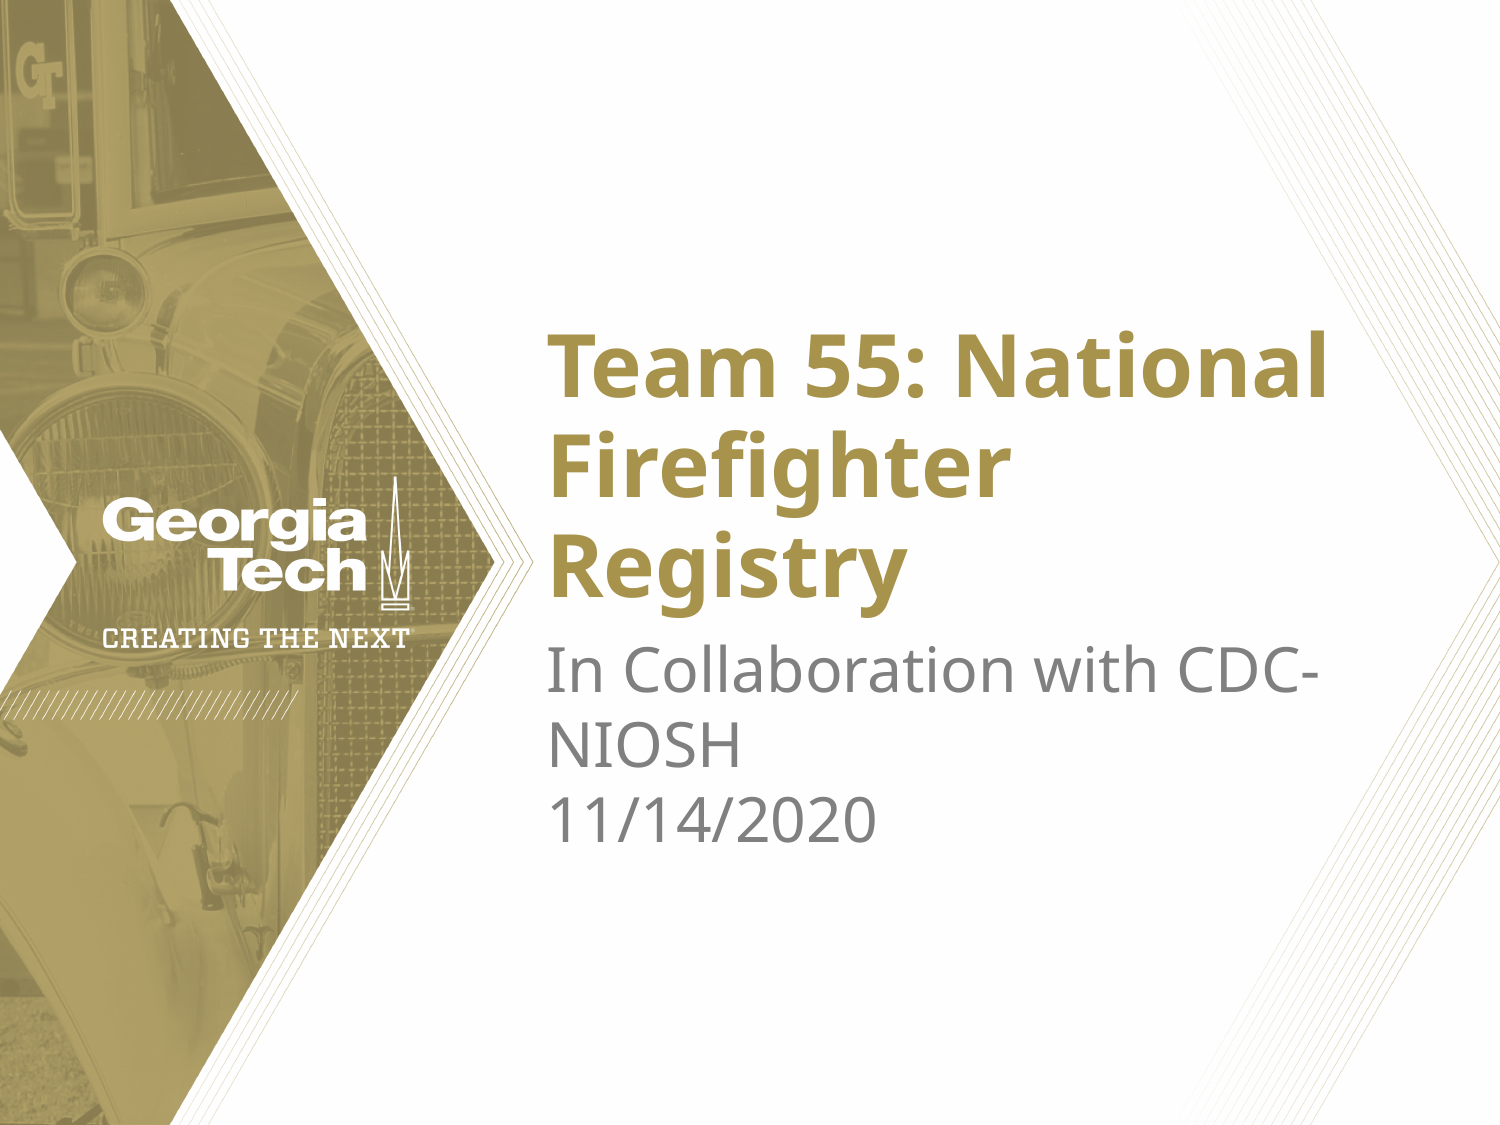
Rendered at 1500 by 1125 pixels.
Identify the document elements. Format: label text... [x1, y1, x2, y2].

subtitle In Collaboration with CDC-NIOSH 11/14/2020 [531, 622, 1368, 899]
picture [0, 0, 1500, 1125]
title Team 55: National Firefighter Registry [531, 304, 1368, 622]
